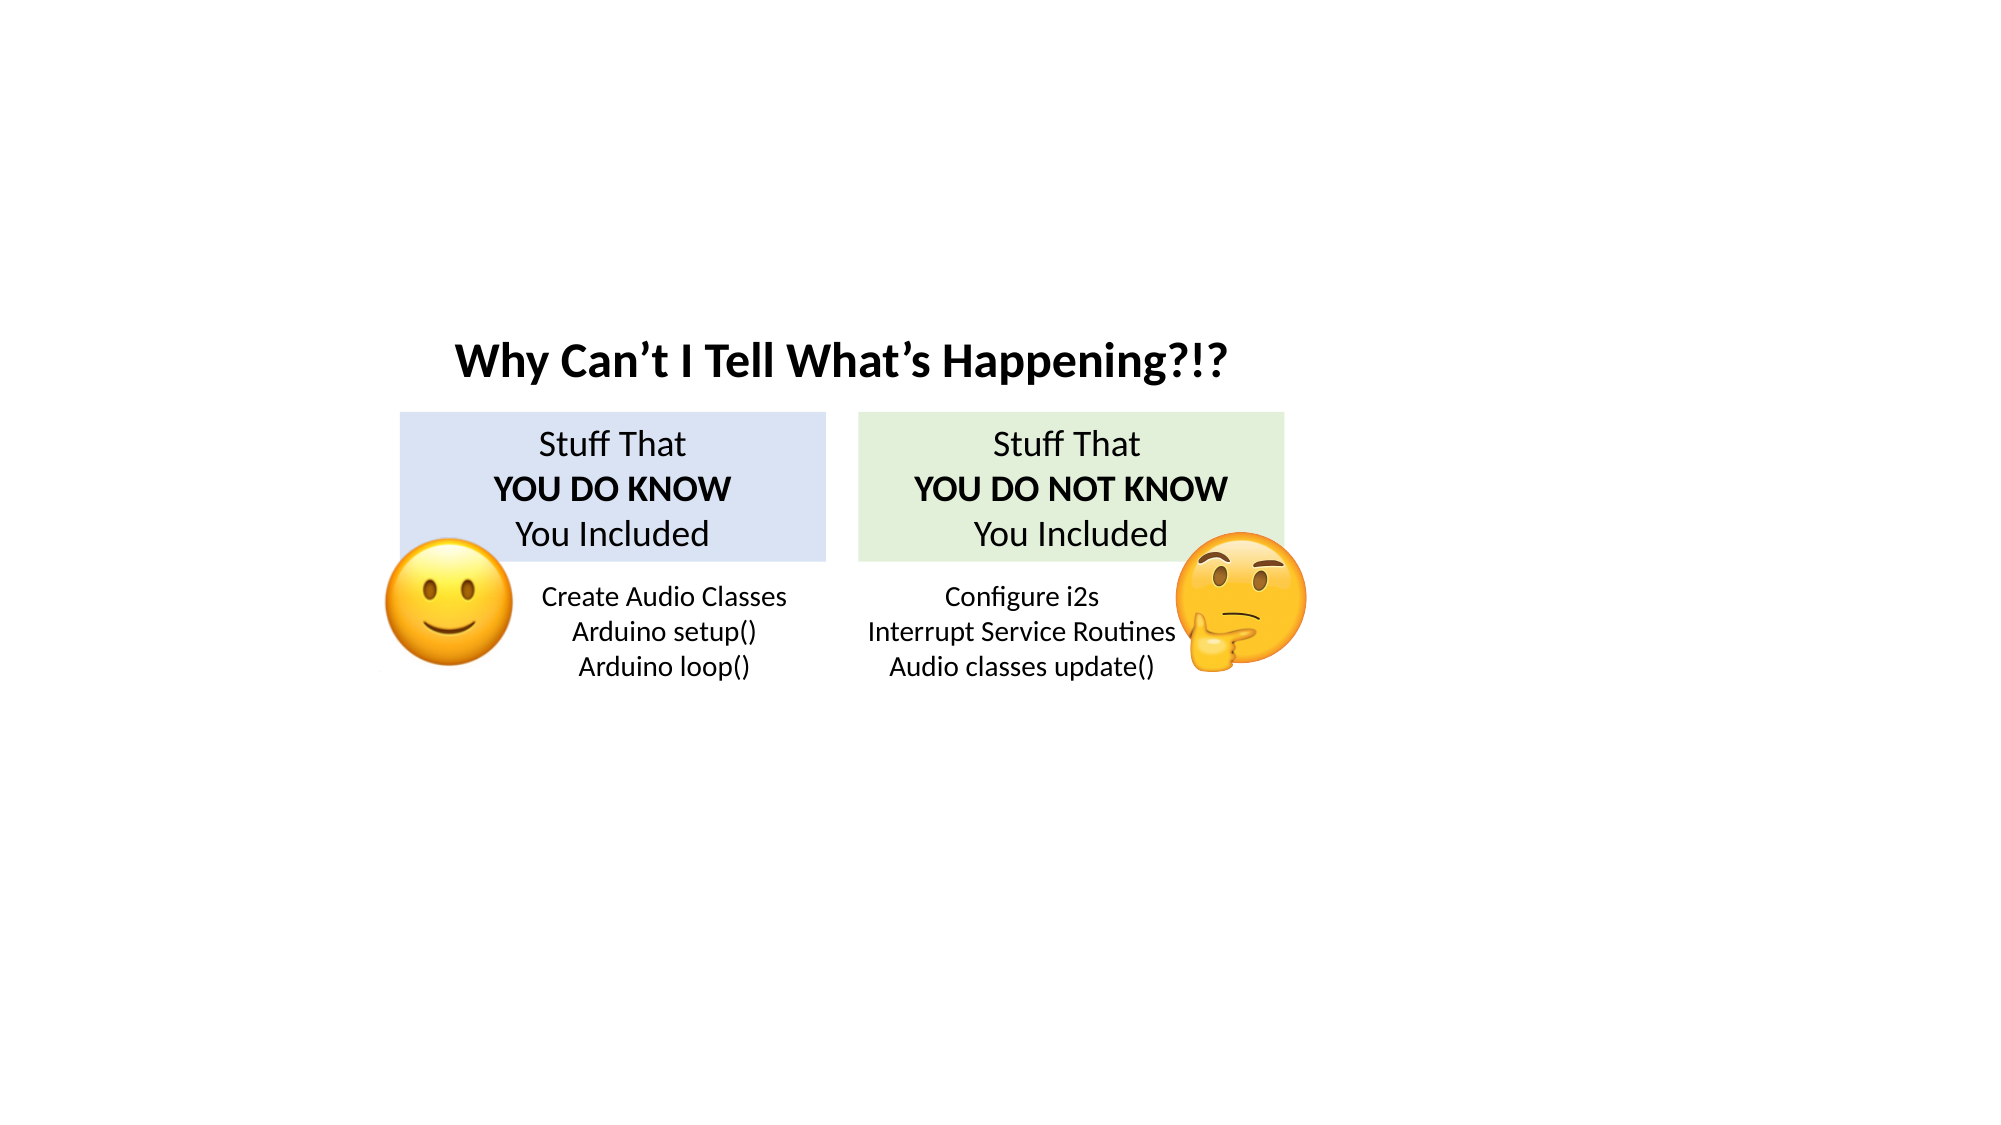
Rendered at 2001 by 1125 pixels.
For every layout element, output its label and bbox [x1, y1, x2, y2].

text_box [345, 304, 1354, 718]
